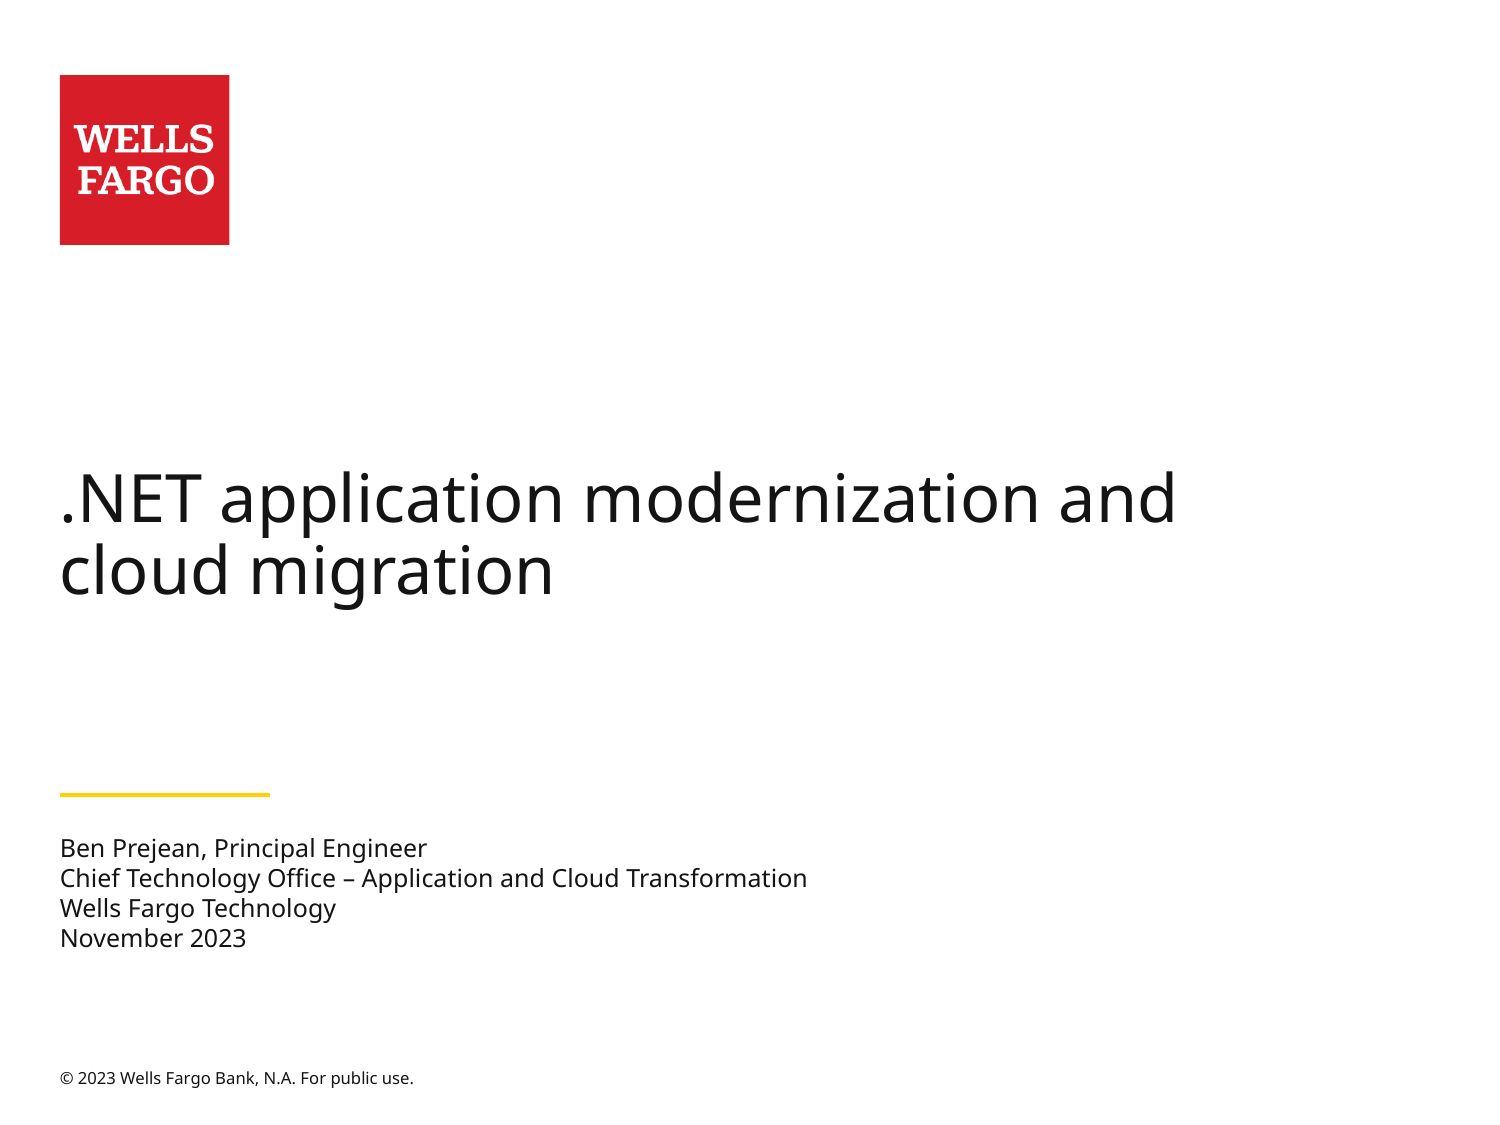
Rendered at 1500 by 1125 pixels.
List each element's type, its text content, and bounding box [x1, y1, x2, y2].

title .NET application modernization and cloud migration [59, 464, 1223, 757]
subtitle Ben Prejean, Principal Engineer Chief Technology Office – Application and Cloud Transformation Wells Fargo Technology November 2023 [59, 832, 817, 968]
